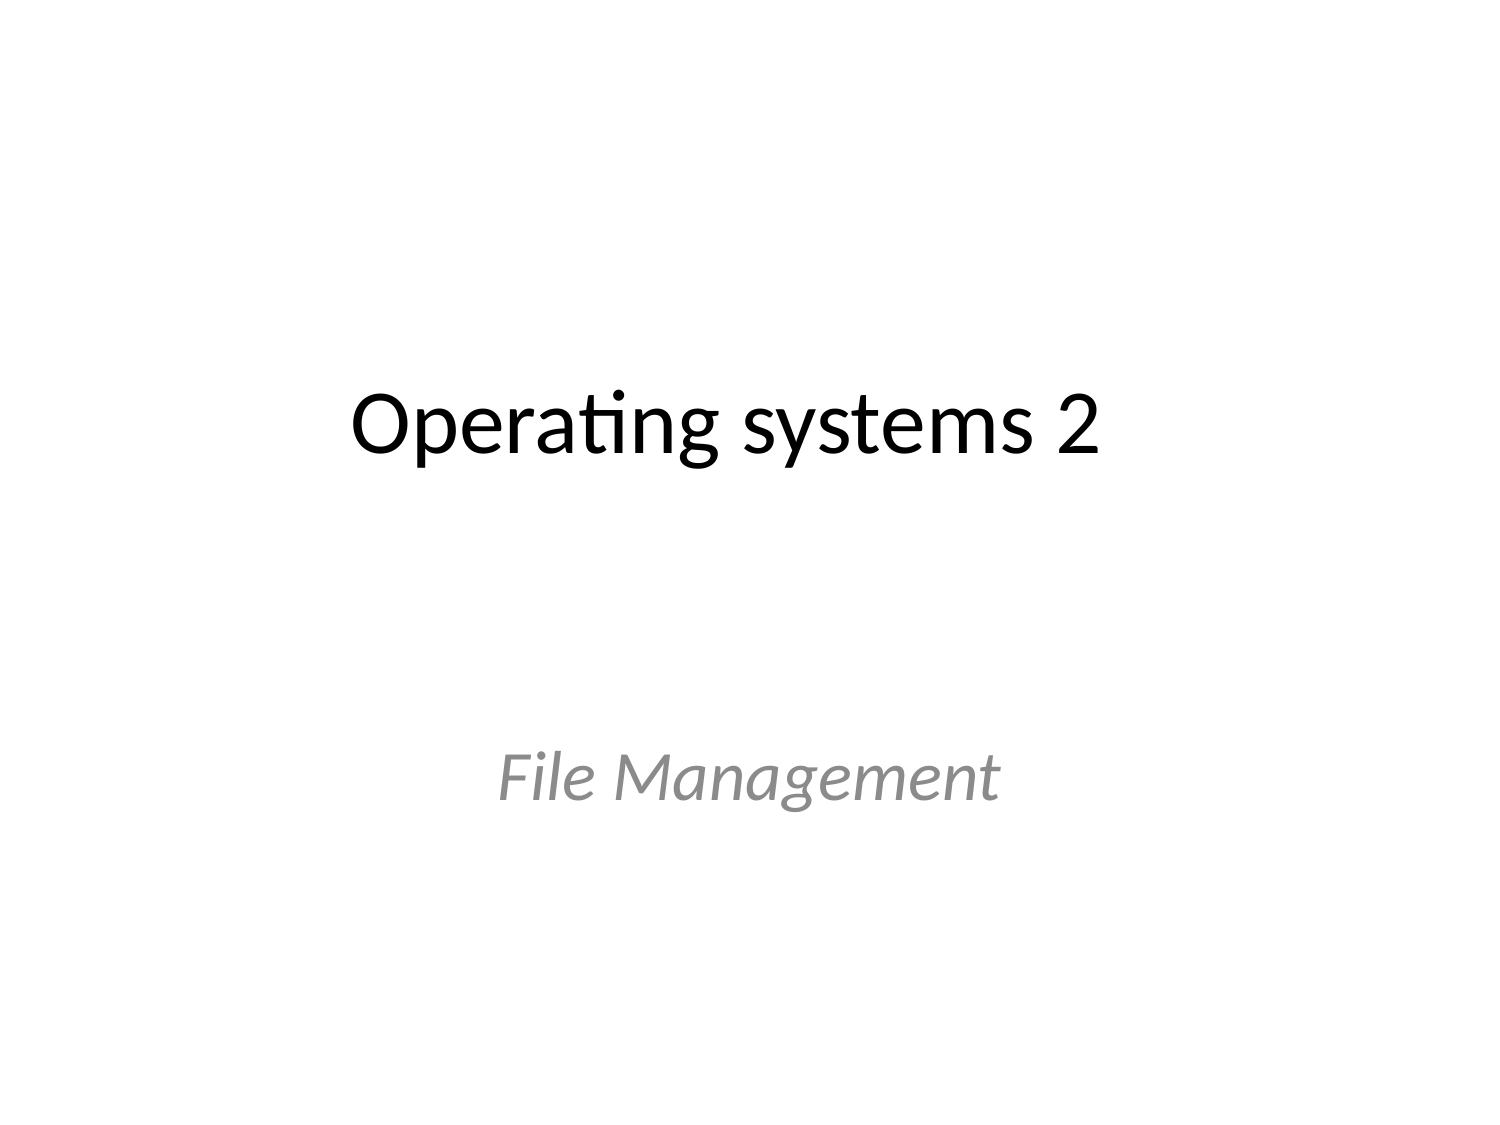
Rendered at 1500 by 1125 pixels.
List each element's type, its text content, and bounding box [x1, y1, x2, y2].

subtitle File Management [225, 637, 1275, 925]
title Operating systems 2 [99, 296, 1375, 538]
